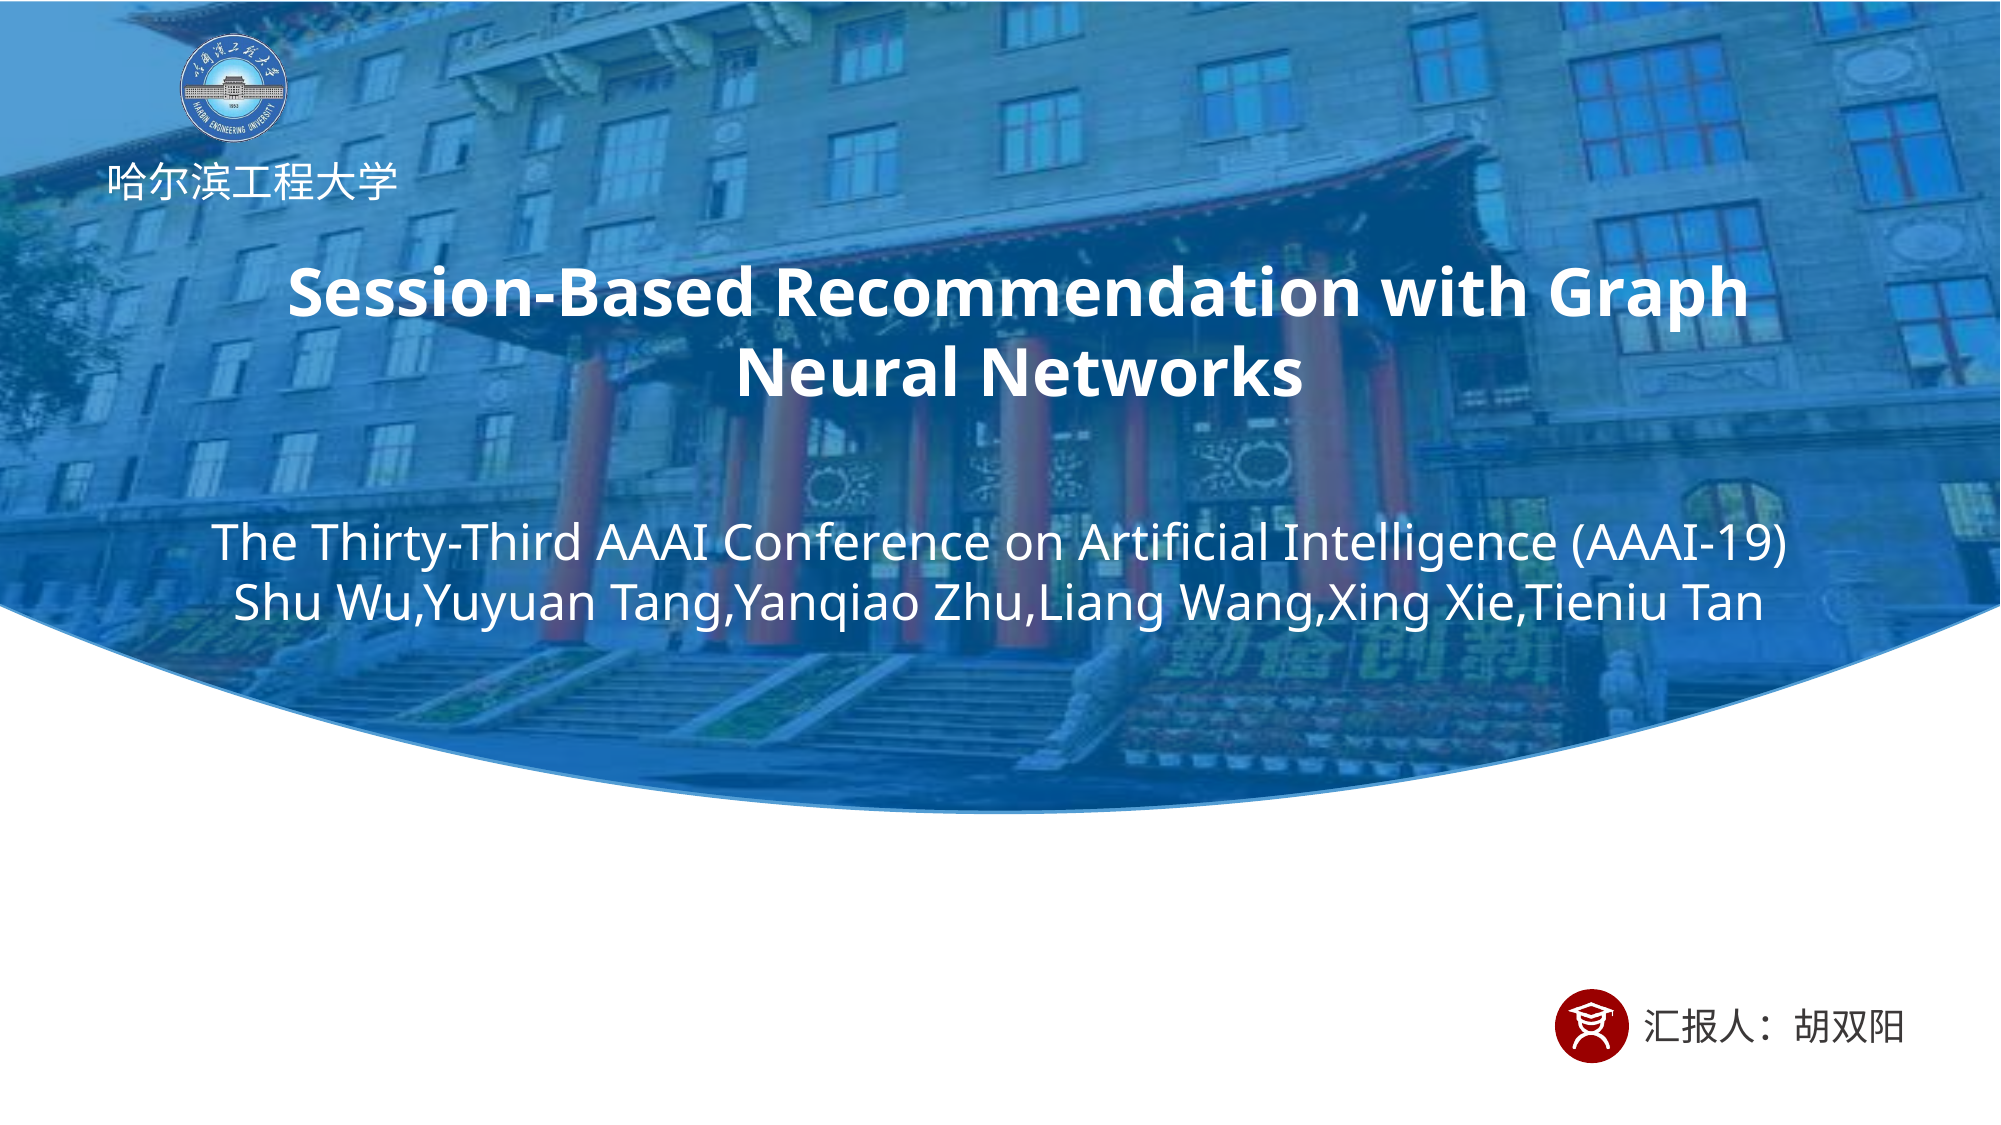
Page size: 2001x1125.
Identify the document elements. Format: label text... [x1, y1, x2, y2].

text_box [1626, 1009, 1631, 1043]
picture [1556, 991, 1626, 1060]
text_box 汇报人：胡双阳 [1628, 995, 2000, 1056]
text_box [854, 811, 1146, 816]
picture [0, 2, 2000, 811]
text_box [1574, 1060, 1610, 1065]
